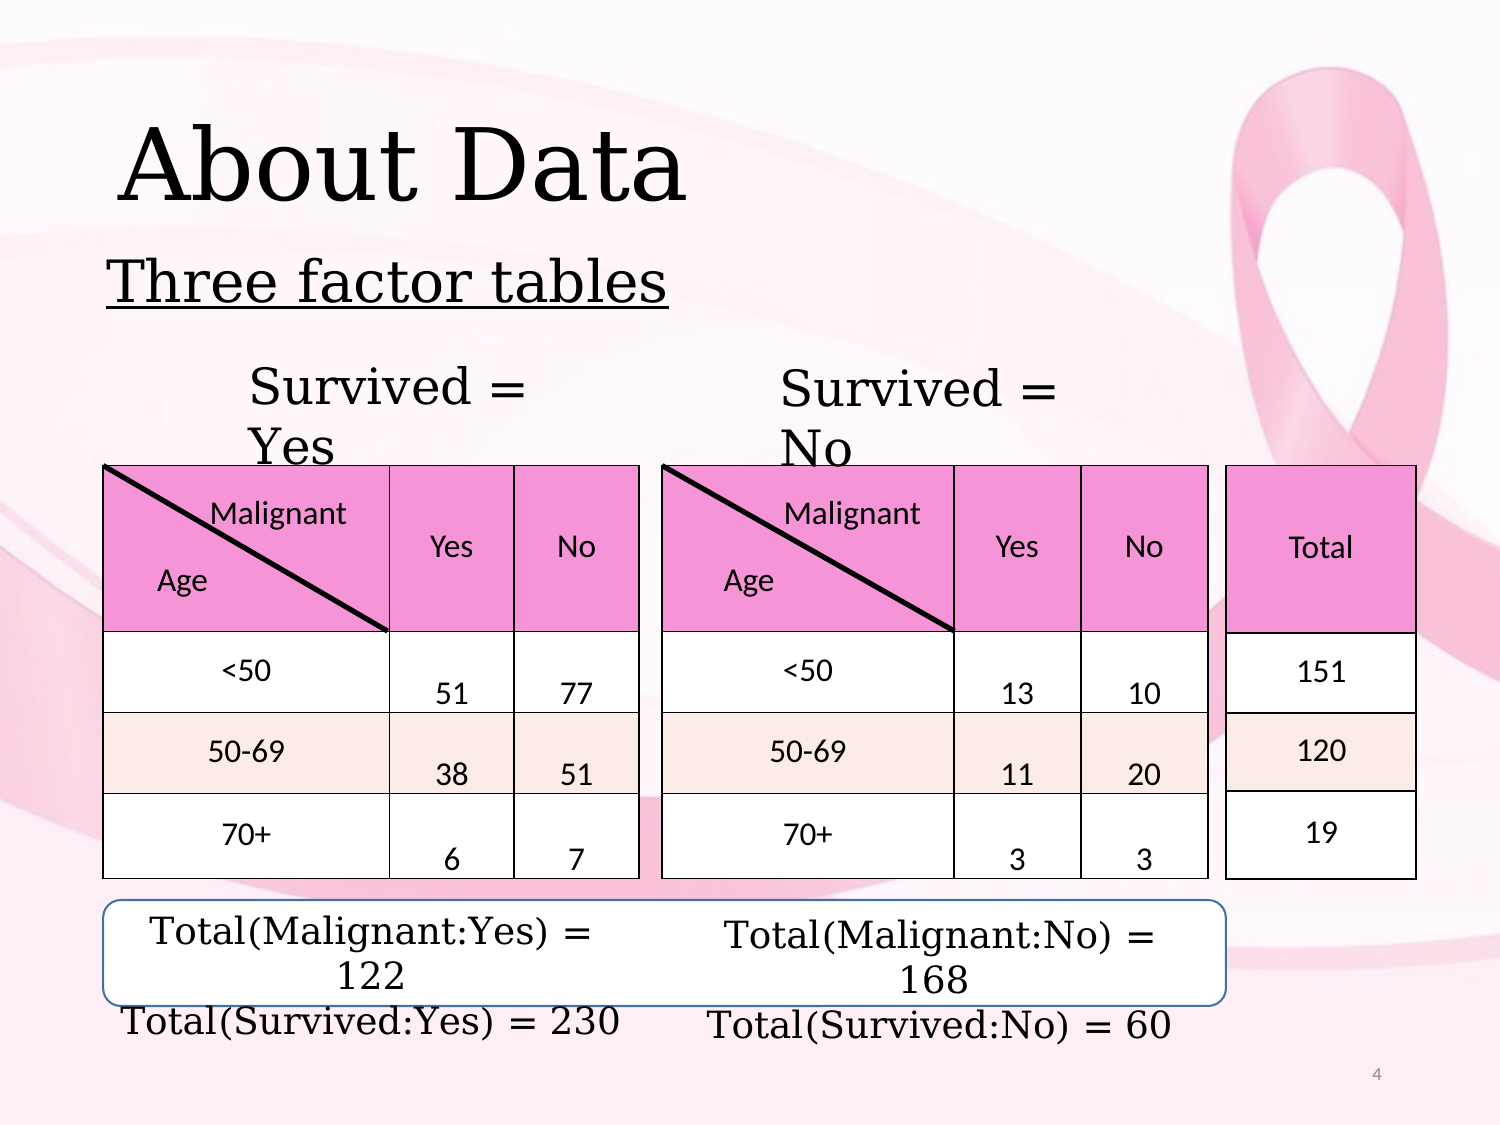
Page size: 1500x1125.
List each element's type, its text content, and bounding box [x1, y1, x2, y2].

table_cell 19 [1227, 792, 1415, 878]
table_cell 3 [1082, 794, 1207, 878]
table_cell 11 [955, 713, 1080, 793]
table_cell 51 [390, 632, 513, 712]
table_cell 151 [1227, 634, 1415, 712]
text_box Survived = No [764, 349, 1145, 485]
slide_number 4 [1059, 1042, 1397, 1103]
text_box Survived = Yes [233, 346, 614, 482]
table_cell 10 [1082, 632, 1207, 712]
table_cell 77 [515, 632, 638, 712]
table_header No [515, 466, 638, 631]
table_cell 70+ [663, 794, 953, 878]
table_cell 6 [390, 794, 513, 878]
text_box Total(Malignant:Yes) = 122 Total(Survived:Yes) = 230 [103, 899, 639, 1050]
table_cell 50-69 [104, 713, 389, 793]
title About Data [103, 59, 1397, 278]
text_box Three factor tables [91, 237, 684, 322]
table_cell 50-69 [663, 713, 953, 793]
table_cell 3 [955, 794, 1080, 878]
text_box Total(Malignant:No) = 168 Total(Survived:No) = 60 [671, 903, 1208, 1053]
table_cell <50 [663, 632, 953, 712]
table_cell 20 [1082, 713, 1207, 793]
table_cell 7 [515, 794, 638, 878]
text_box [103, 465, 388, 632]
table_cell 120 [1227, 714, 1415, 790]
table_cell 13 [955, 632, 1080, 712]
table_cell 38 [390, 713, 513, 793]
text_box [120, 898, 1227, 1008]
table_header No [1082, 466, 1207, 631]
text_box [662, 465, 955, 632]
table_header Yes [955, 485, 1080, 631]
table_cell 70+ [104, 794, 389, 878]
table_header Total [1227, 466, 1415, 632]
table_cell <50 [104, 632, 389, 712]
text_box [0, 0, 1500, 1125]
table_header Yes [390, 482, 513, 631]
table_cell 51 [515, 713, 638, 793]
